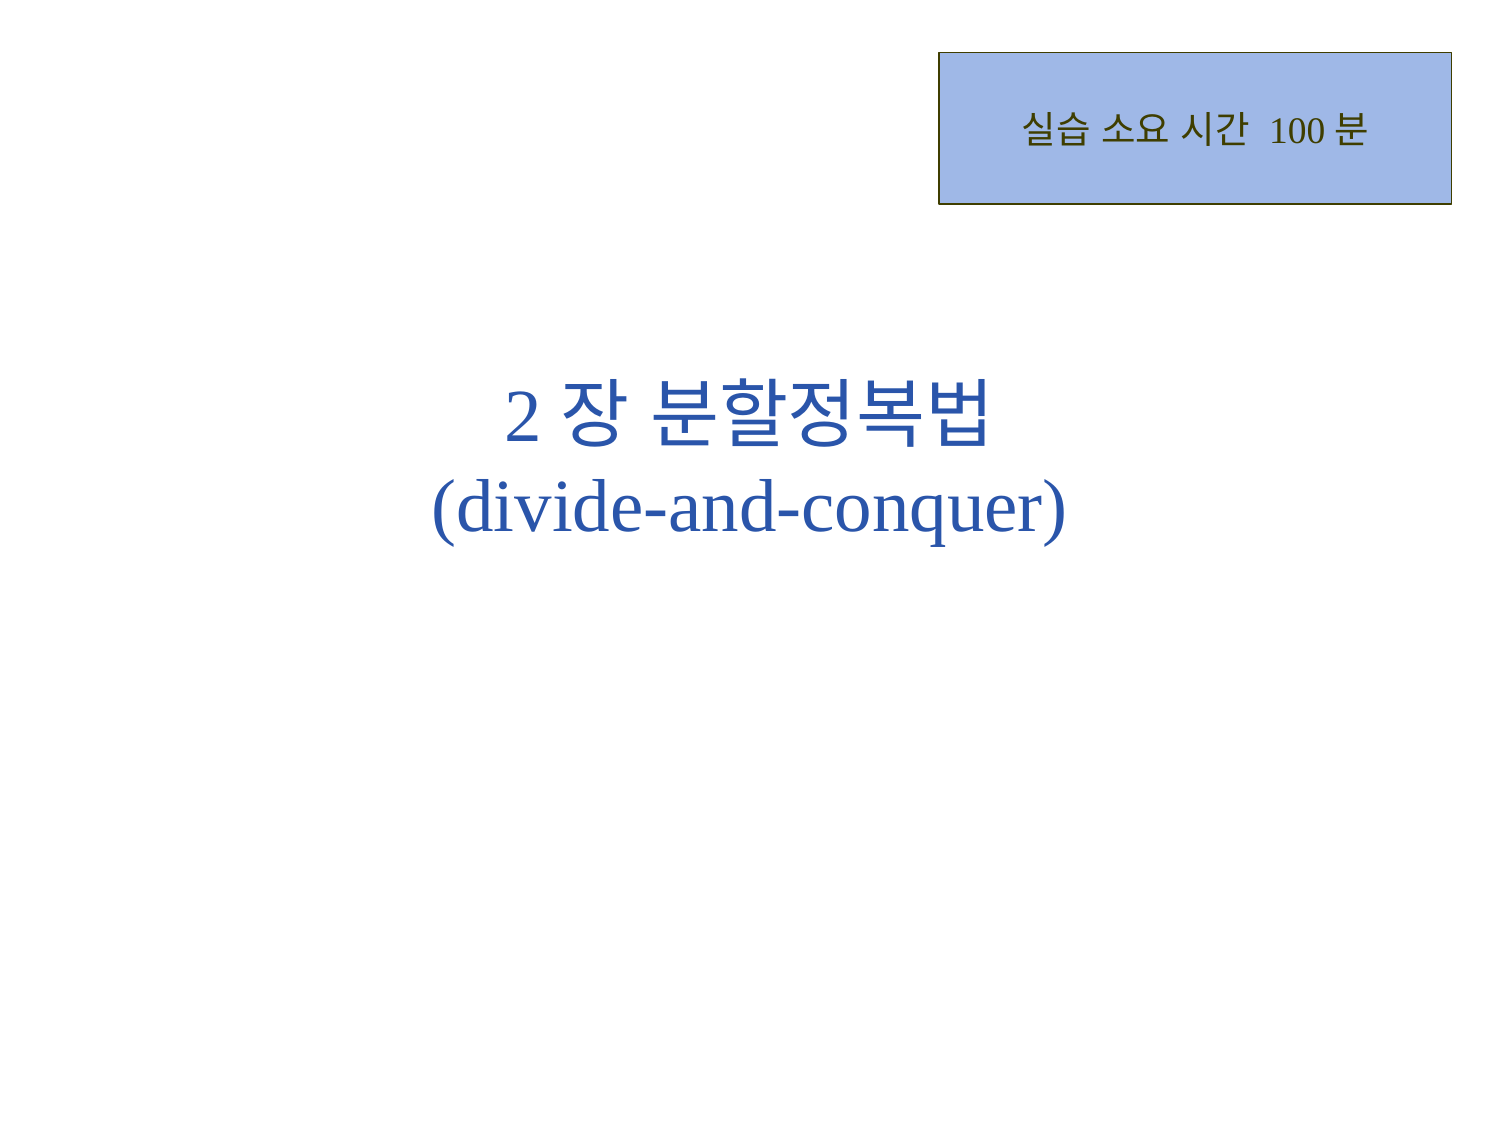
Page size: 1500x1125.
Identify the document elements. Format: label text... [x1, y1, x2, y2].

text_box 실습 소요 시간 100분 [938, 52, 1452, 205]
title 2장 분할정복법 (divide-and-conquer) [112, 362, 1388, 550]
